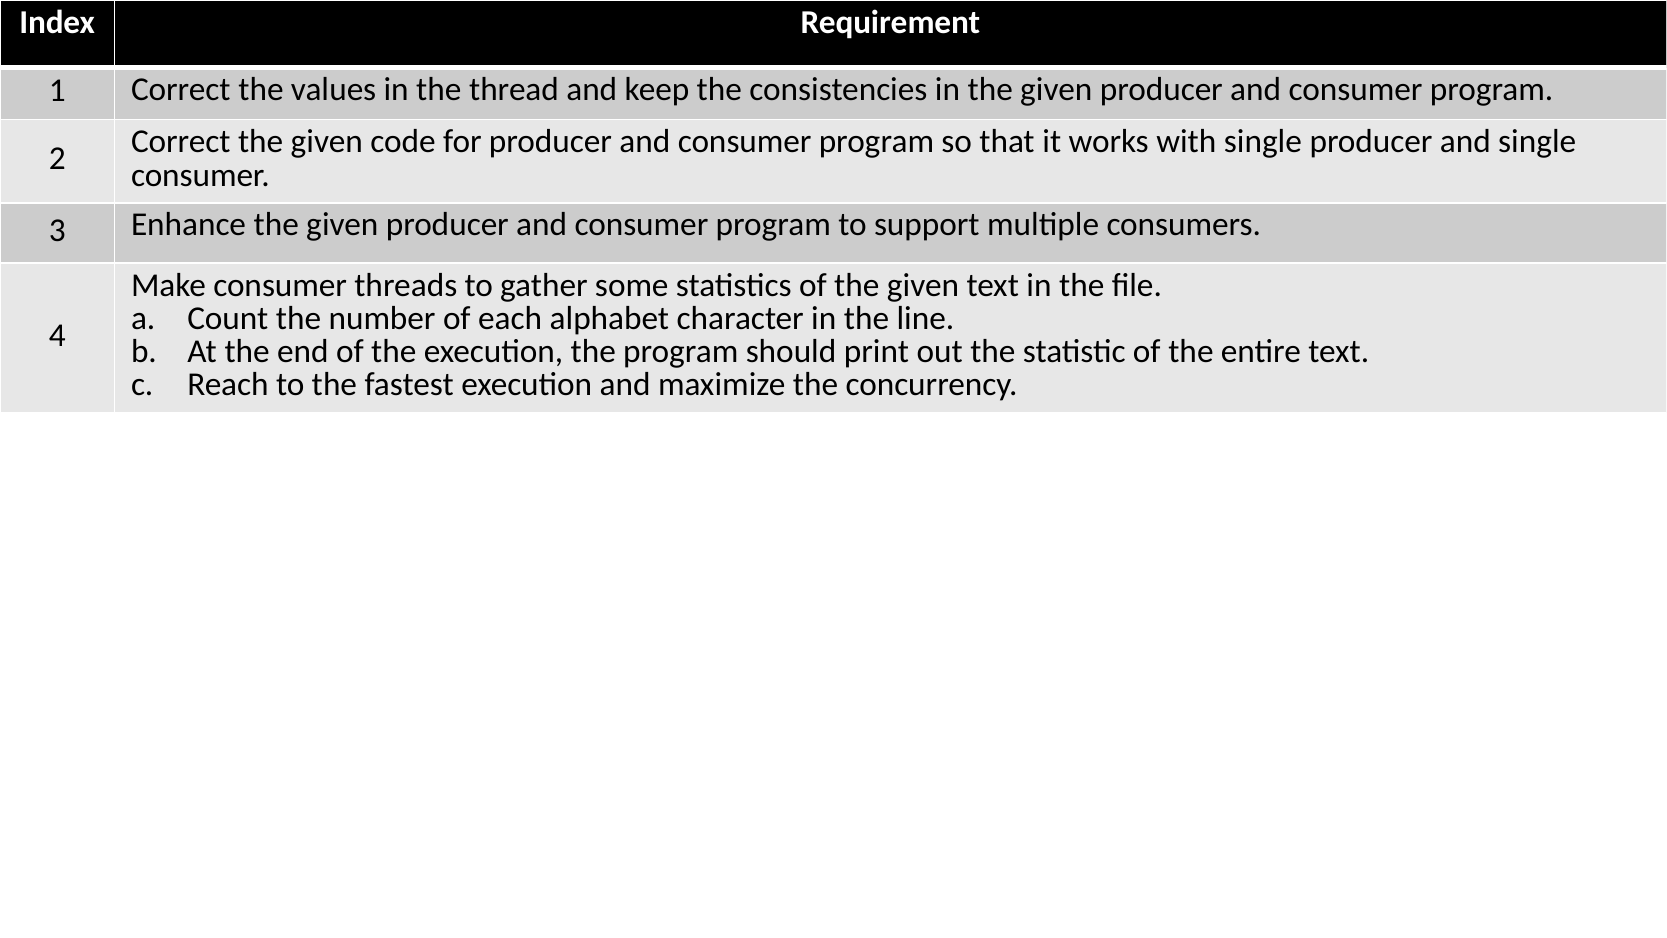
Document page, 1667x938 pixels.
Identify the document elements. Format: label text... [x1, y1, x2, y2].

table_cell 2 [1, 120, 114, 202]
table_cell Make consumer threads to gather some statistics of the given text in the file. Count the number of each alphabet character in the line. At the end of the execution, the program should print out the statistic of the entire text. Reach to the fastest execution and maximize the concurrency. [115, 264, 1666, 412]
table_cell Enhance the given producer and consumer program to support multiple consumers. [115, 204, 1666, 262]
table_cell Correct the values in the thread and keep the consistencies in the given producer and consumer program. [115, 70, 1666, 119]
table_cell 4 [1, 264, 114, 412]
table_cell 3 [1, 204, 114, 262]
table_header Index [1, 1, 114, 65]
table_cell 1 [1, 70, 114, 119]
table_cell Correct the given code for producer and consumer program so that it works with single producer and single consumer. [115, 120, 1666, 202]
table_header Requirement [115, 1, 1666, 65]
